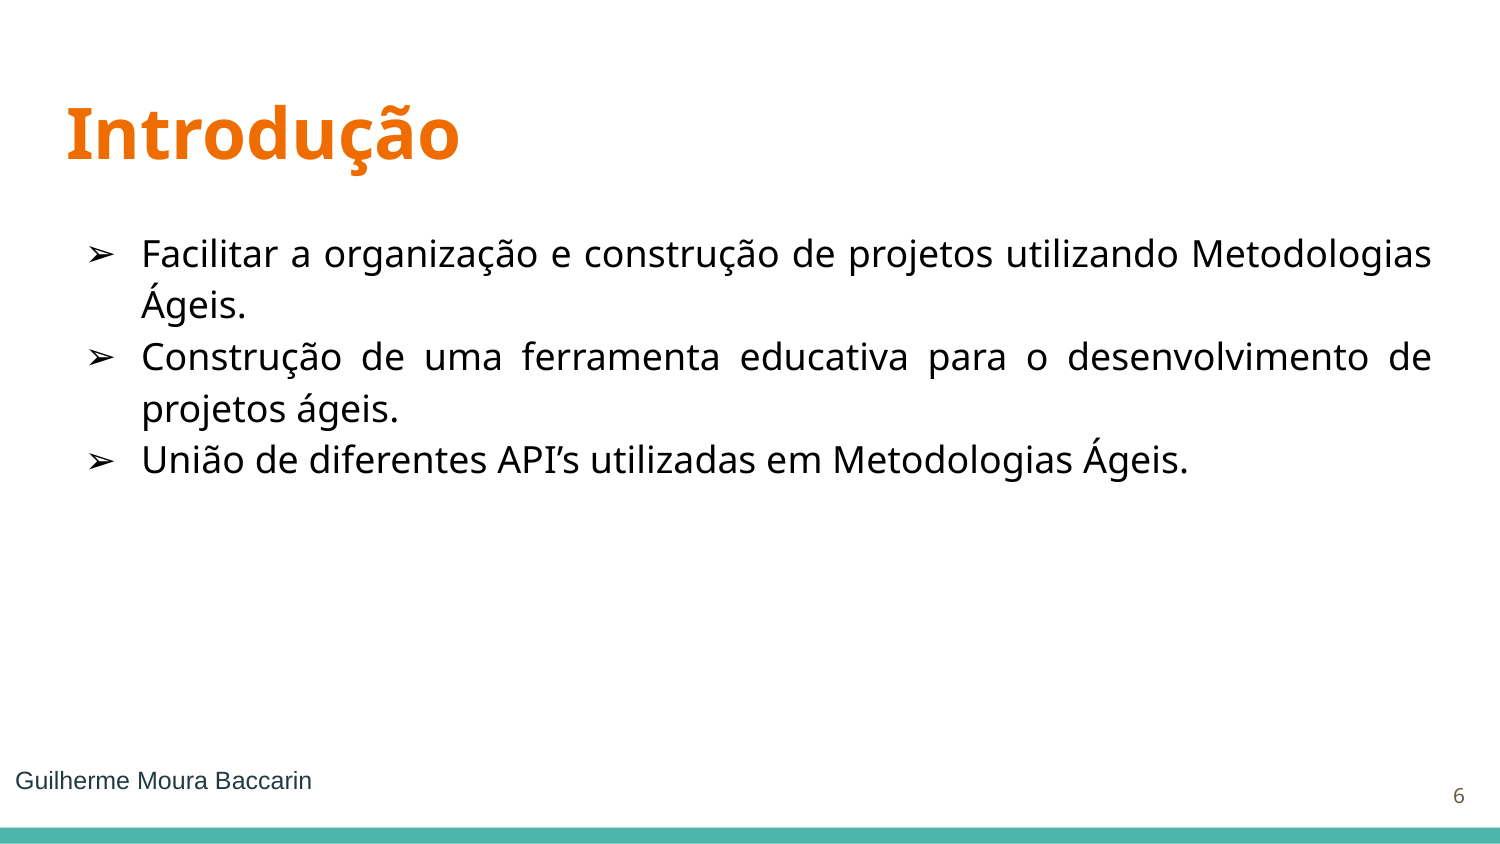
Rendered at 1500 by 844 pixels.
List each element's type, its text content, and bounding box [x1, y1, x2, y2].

title Introdução [51, 72, 1449, 189]
slide_number ‹#› [1389, 764, 1480, 830]
text_box Guilherme Moura Baccarin [0, 749, 379, 813]
list Facilitar a organização e construção de projetos utilizando Metodologias Ágeis. Construção de uma ferramenta educativa para o desenvolvimento de projetos ágeis. União de diferentes API’s utilizadas em Metodologias Ágeis. [51, 207, 1449, 750]
